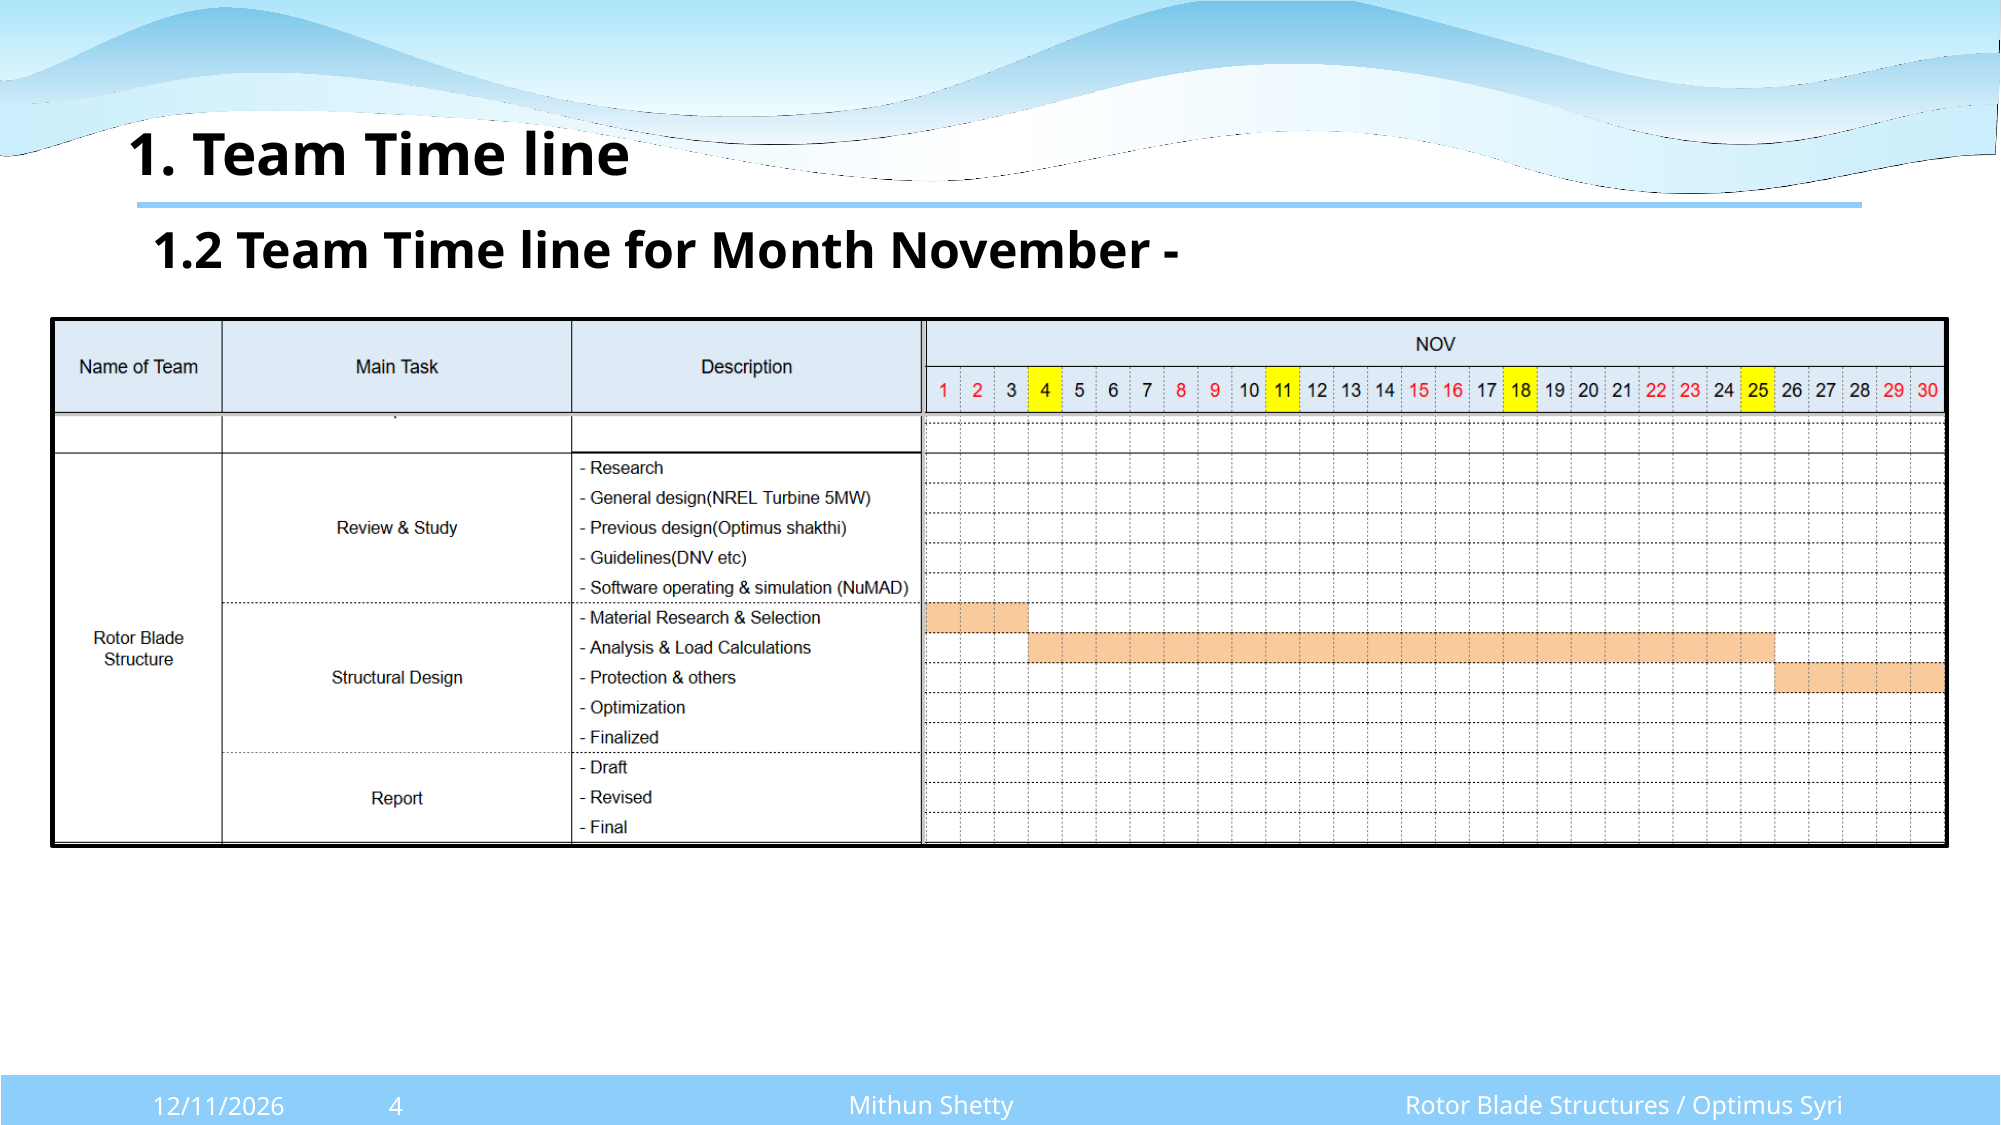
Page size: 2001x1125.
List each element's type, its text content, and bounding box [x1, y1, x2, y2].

text_box 1.2 Team Time line for Month November - [137, 211, 1416, 287]
list Mithun Shetty [472, 1076, 1391, 1125]
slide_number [137, 1077, 319, 1125]
text_box 1. Team Time line [112, 109, 1391, 195]
slide_number 4 [319, 1077, 472, 1125]
footer Rotor Blade Structures / Optimus Syria [1391, 1076, 1863, 1125]
picture [54, 320, 1946, 845]
